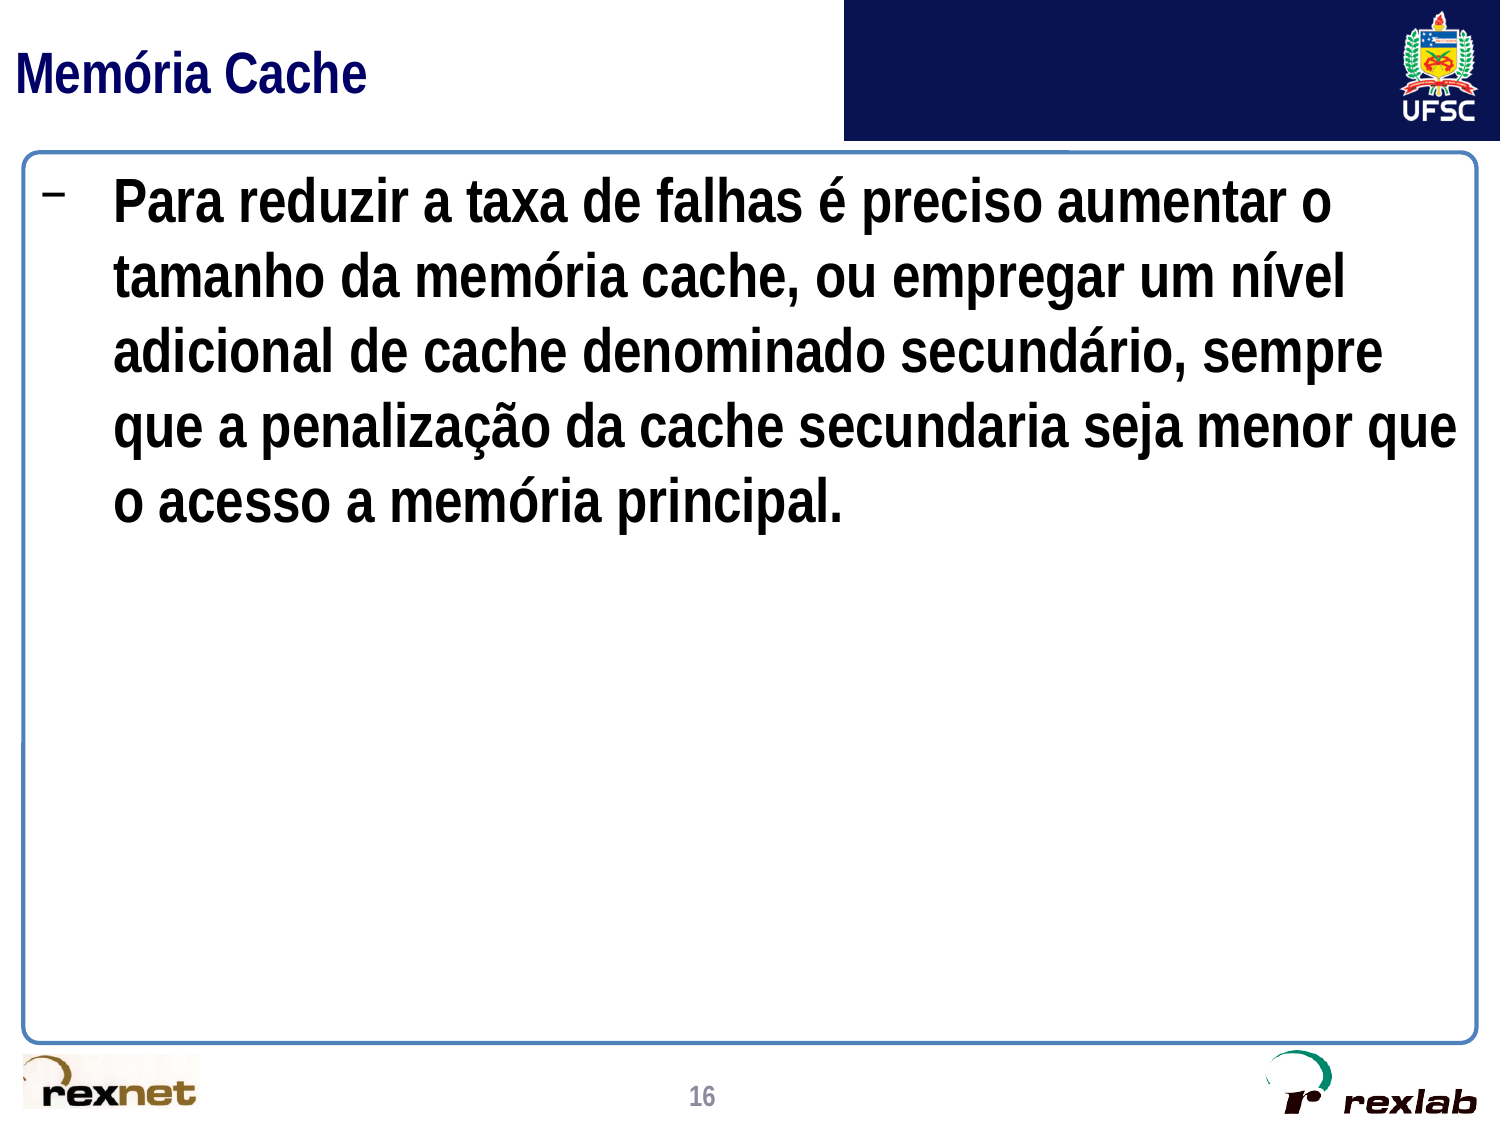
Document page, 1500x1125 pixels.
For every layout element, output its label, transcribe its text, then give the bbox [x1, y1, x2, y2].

picture [844, 0, 1500, 141]
picture [1265, 1049, 1477, 1114]
slide_number 16 [527, 1065, 878, 1125]
text_box Para reduzir a taxa de falhas é preciso aumentar o tamanho da memória cache, ou empregar um nível adicional de cache denominado secundário, sempre que a penalização da cache secundaria seja menor que o acesso a memória principal. [23, 152, 1477, 542]
title Memória Cache [0, 0, 844, 141]
picture [23, 1054, 200, 1109]
